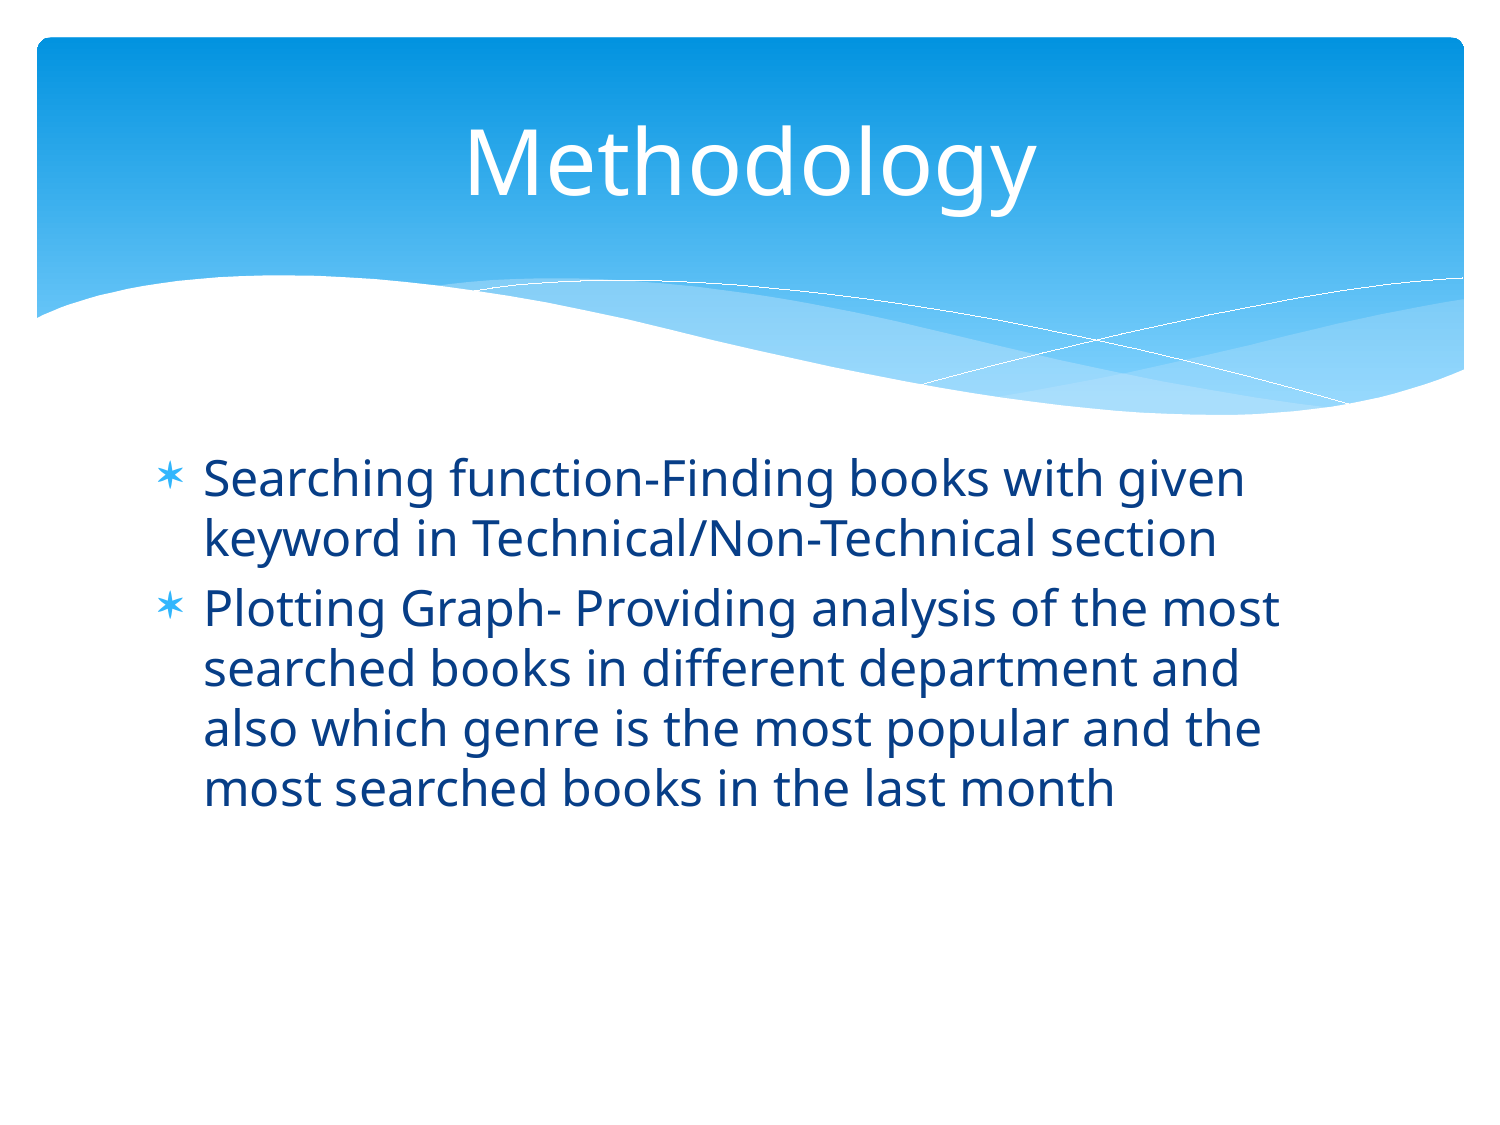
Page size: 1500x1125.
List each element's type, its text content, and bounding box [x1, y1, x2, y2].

list Searching function-Finding books with given keyword in Technical/Non-Technical section Plotting Graph- Providing analysis of the most searched books in different department and also which genre is the most popular and the most searched books in the last month [143, 438, 1359, 1005]
title Methodology [75, 55, 1425, 261]
